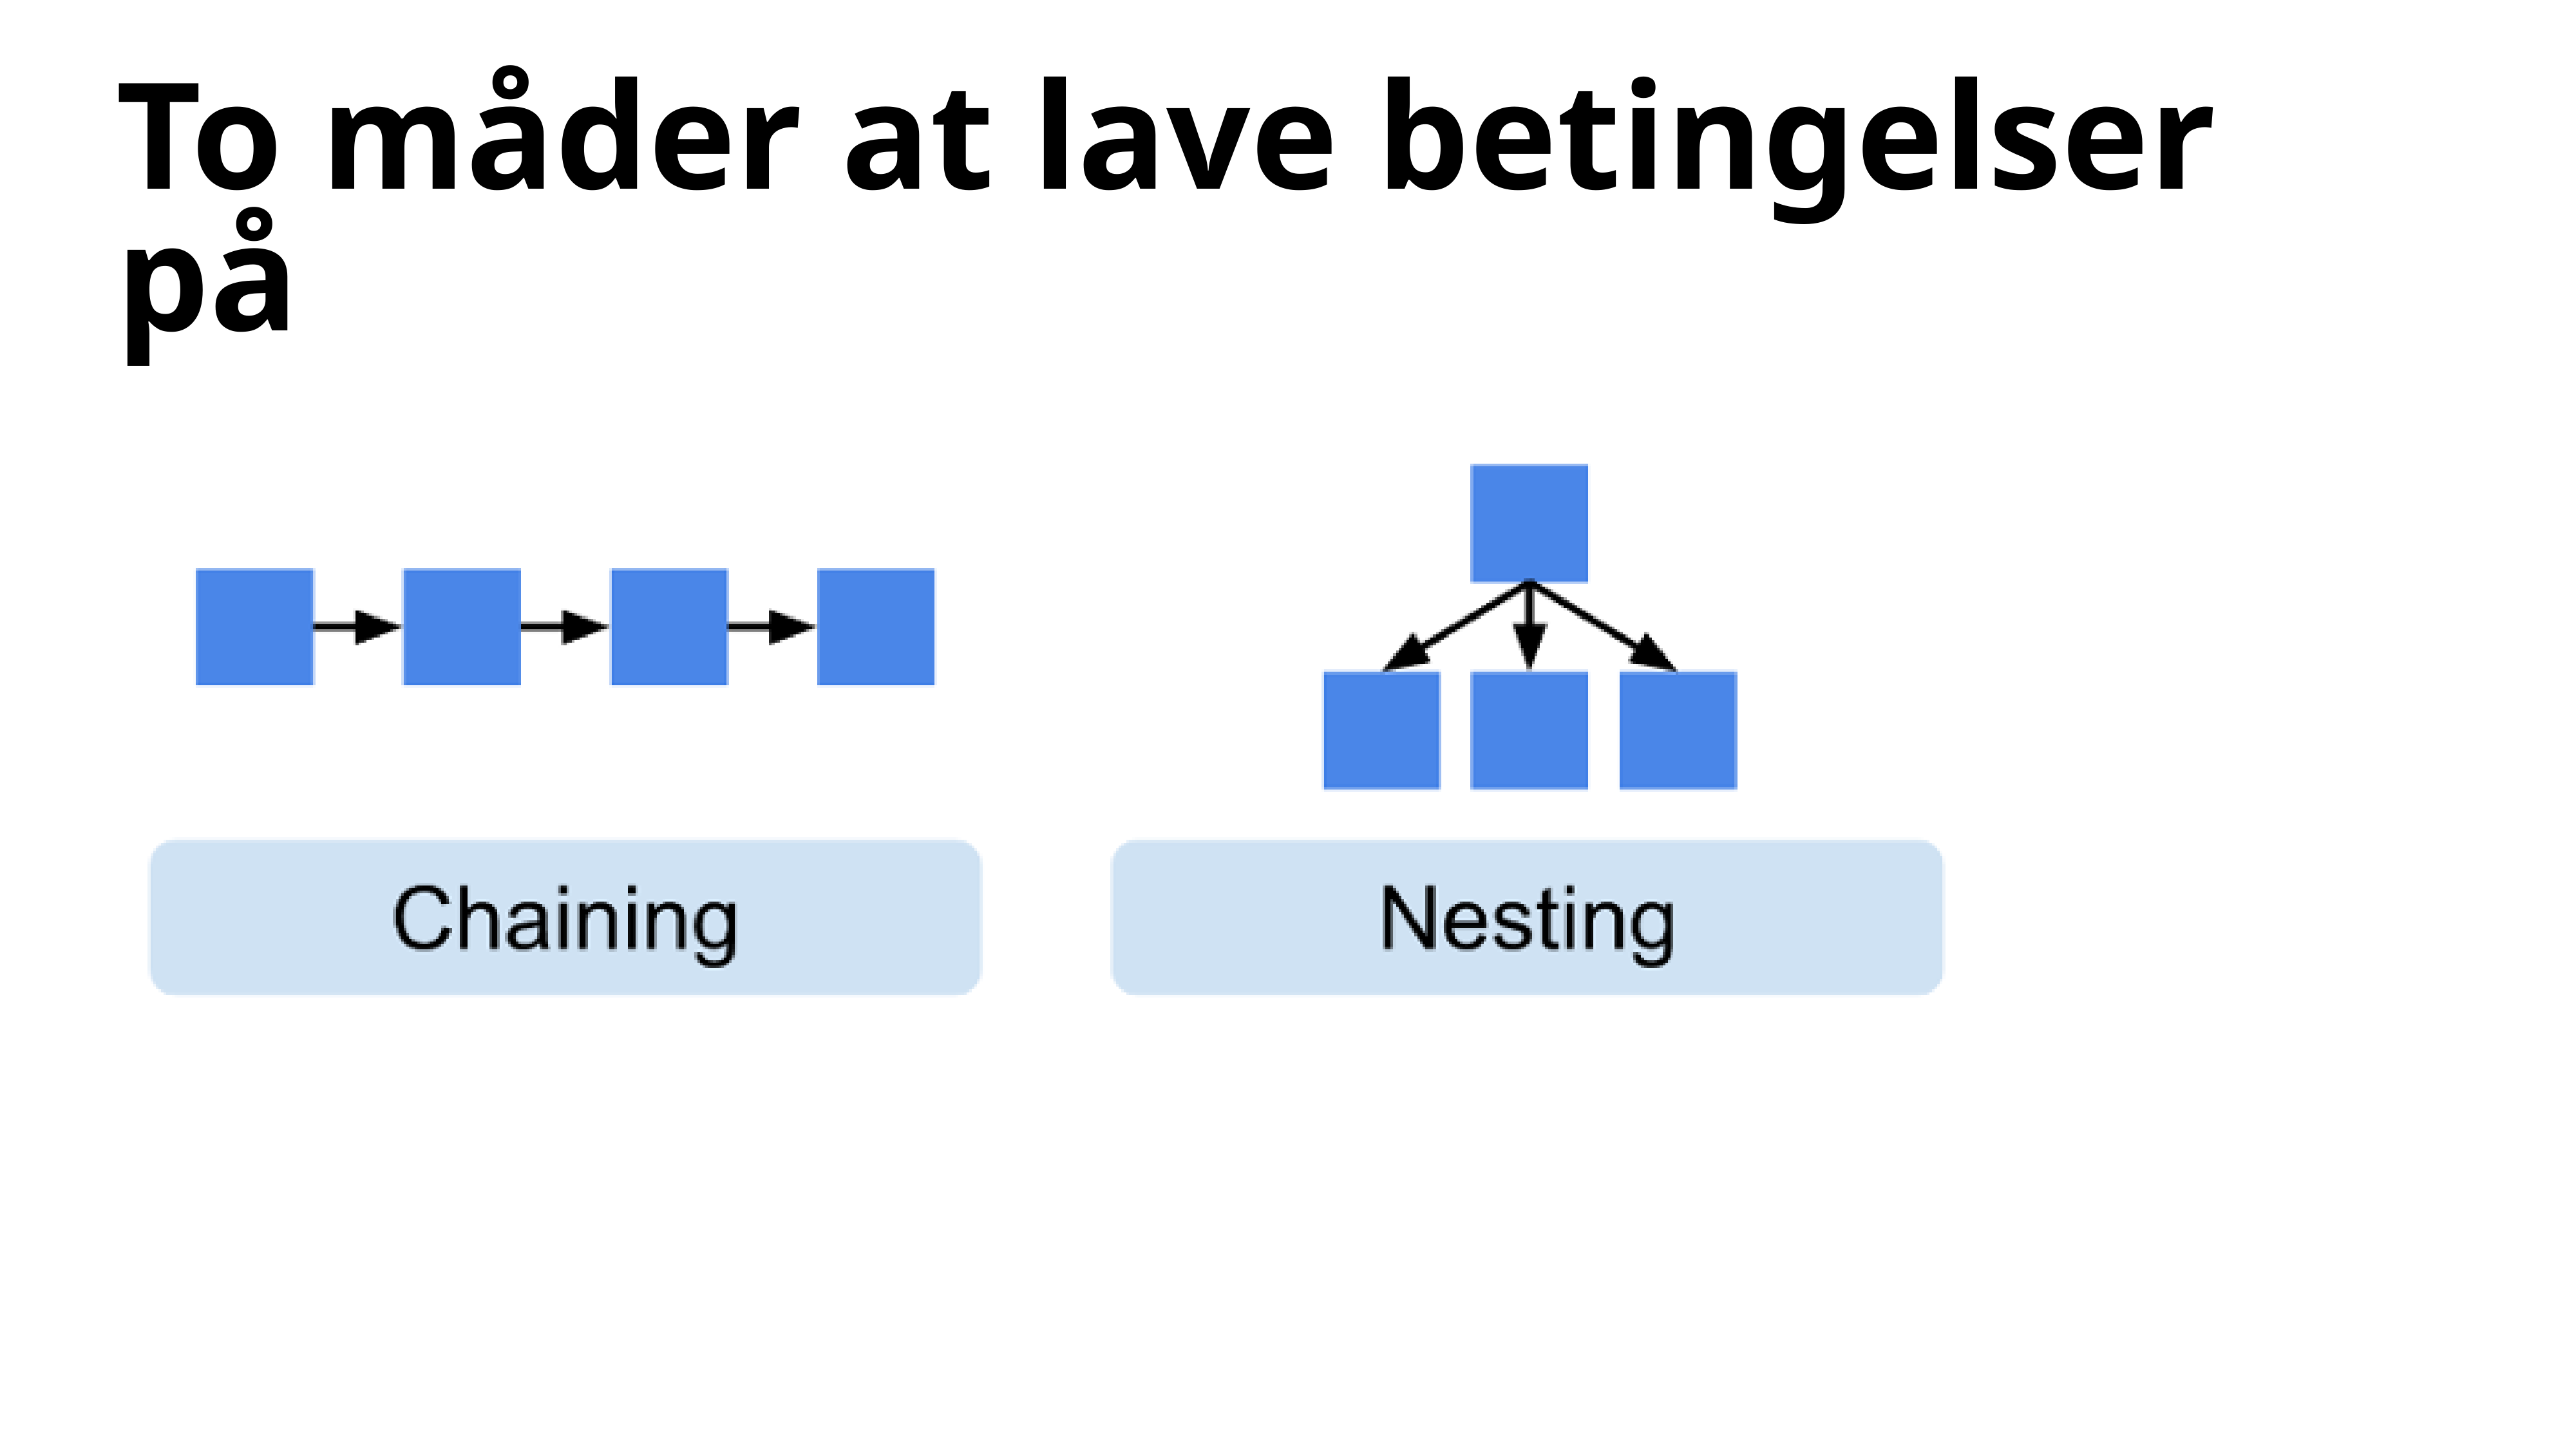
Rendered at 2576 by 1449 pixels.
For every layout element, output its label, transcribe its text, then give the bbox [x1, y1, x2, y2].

picture [110, 392, 2058, 1124]
title To måder at lave betingelser på [111, 75, 2432, 360]
